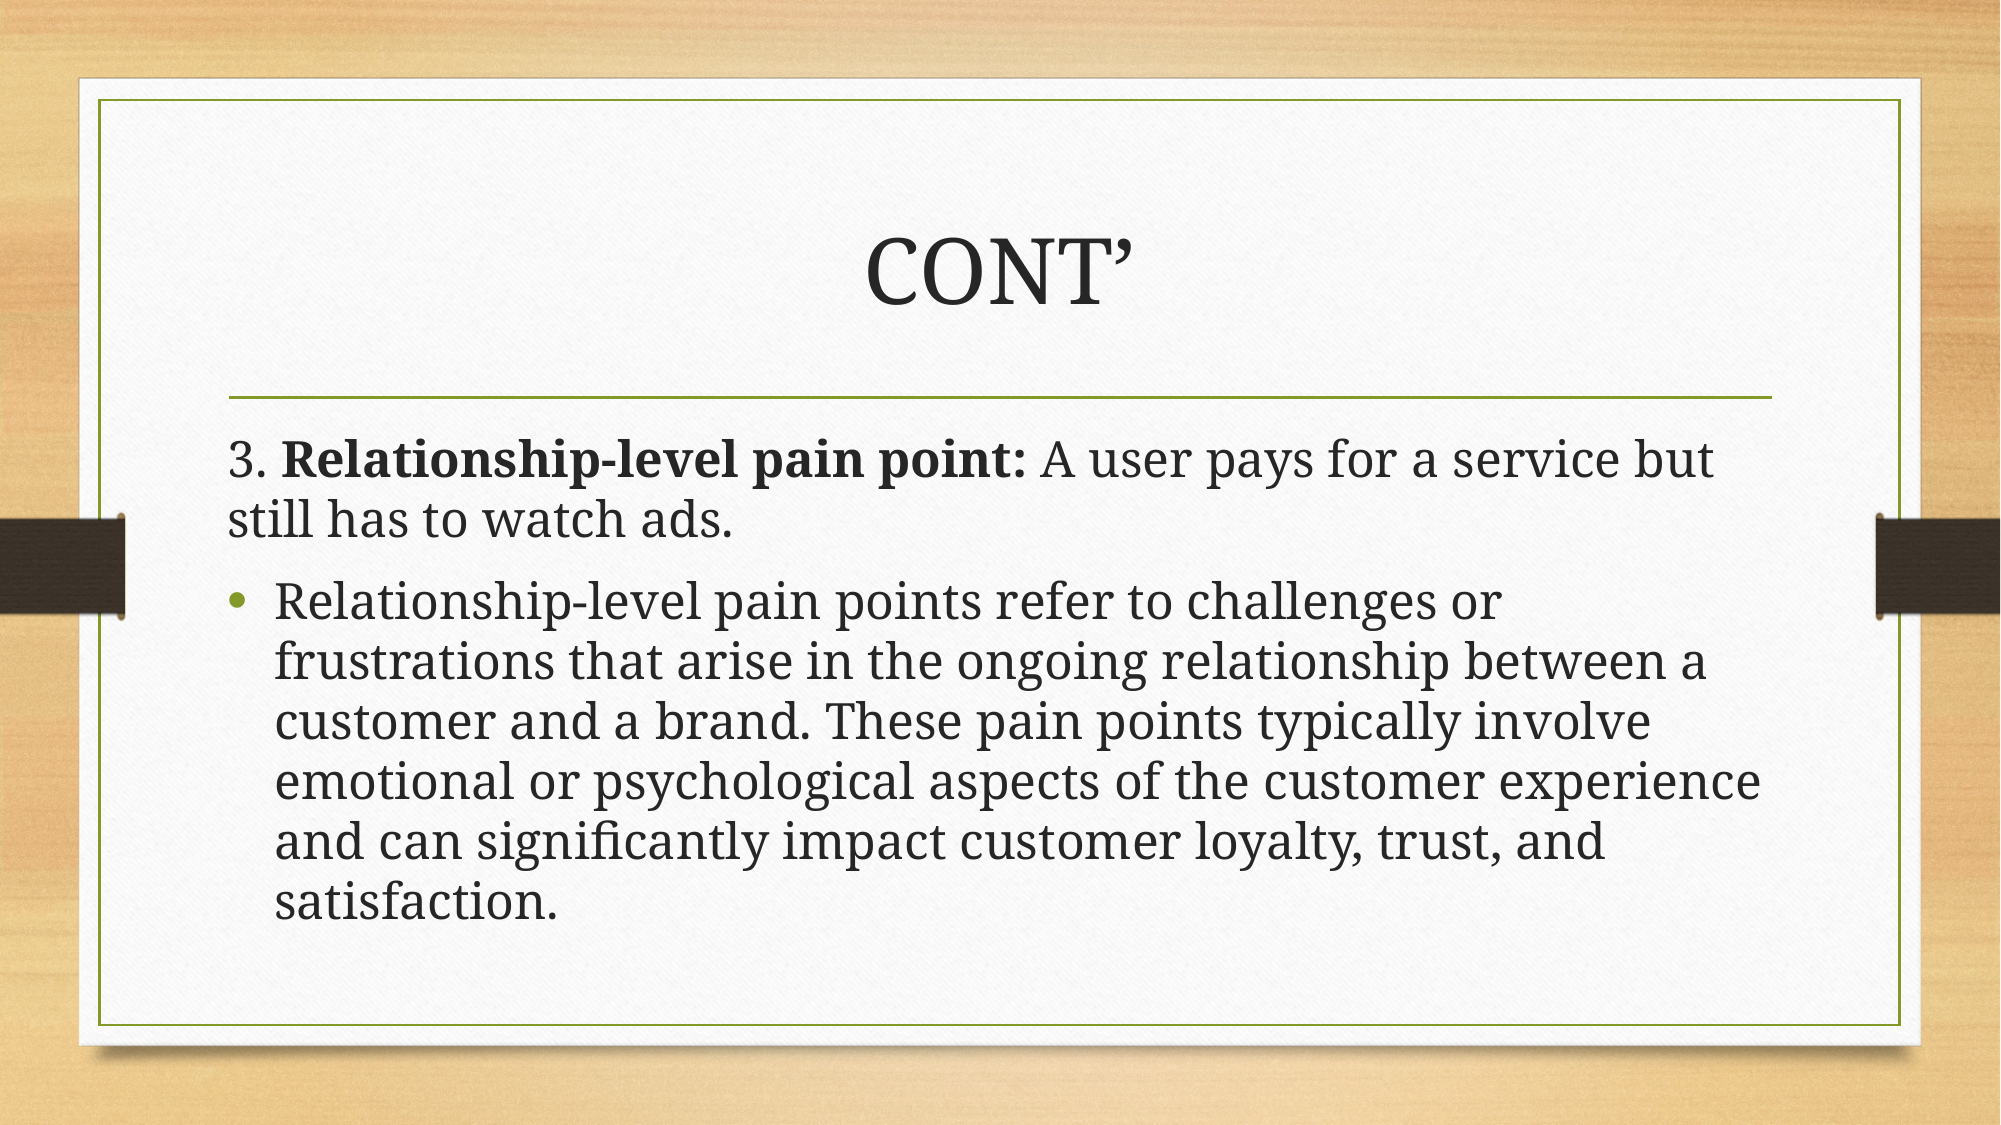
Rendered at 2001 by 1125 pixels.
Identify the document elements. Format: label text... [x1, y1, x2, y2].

title CONT’ [212, 161, 1788, 375]
list 3. Relationship-level pain point: A user pays for a service but still has to watch ads. Relationship-level pain points refer to challenges or frustrations that arise in the ongoing relationship between a customer and a brand. These pain points typically involve emotional or psychological aspects of the customer experience and can significantly impact customer loyalty, trust, and satisfaction. [212, 419, 1788, 964]
picture [0, 0, 2001, 1125]
